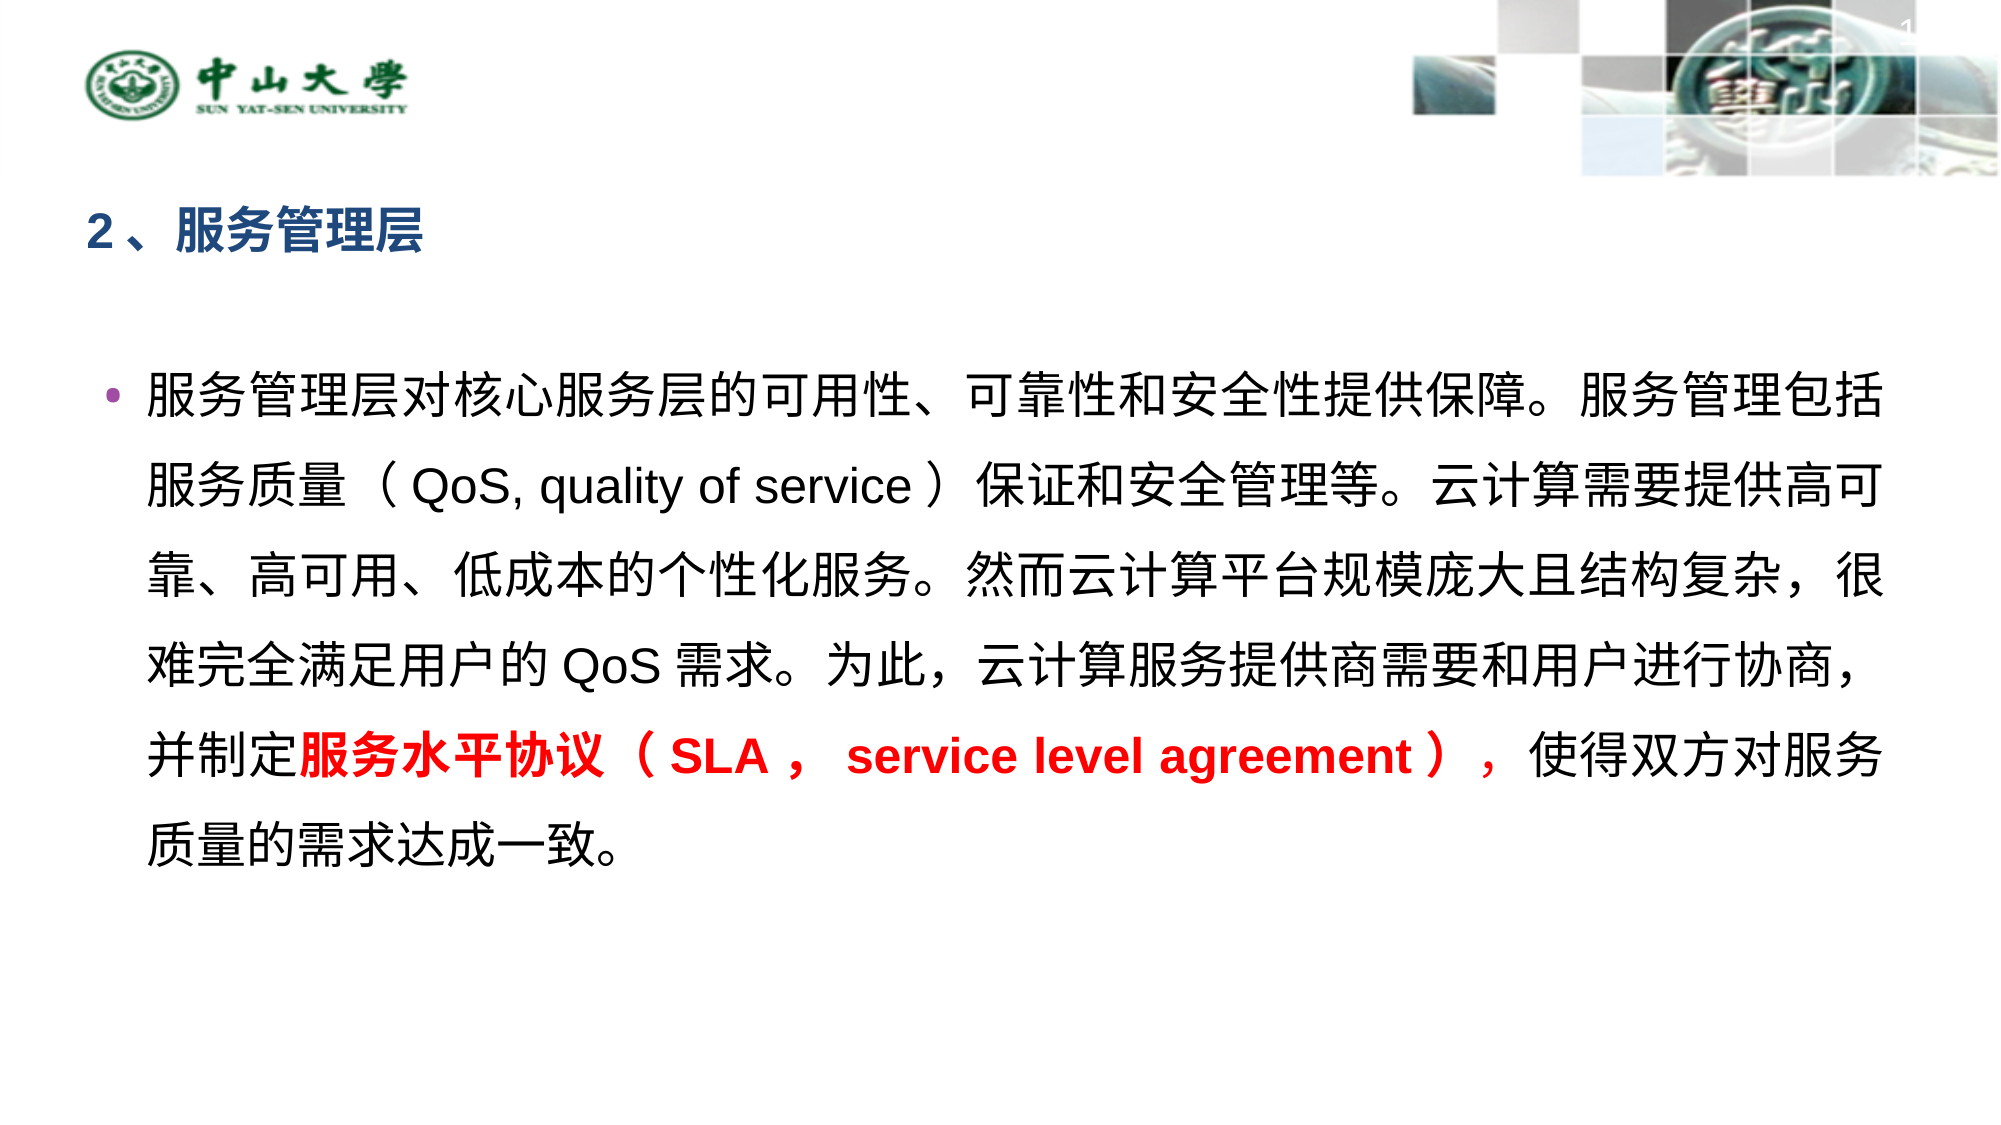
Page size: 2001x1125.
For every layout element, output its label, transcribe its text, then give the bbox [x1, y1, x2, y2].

list 服务管理层对核心服务层的可用性、可靠性和安全性提供保障。服务管理包括服务质量（QoS, quality of service）保证和安全管理等。云计算需要提供高可靠、高可用、低成本的个性化服务。然而云计算平台规模庞大且结构复杂，很难完全满足用户的QoS需求。为此，云计算服务提供商需要和用户进行协商，并制定服务水平协议（SLA，service level agreement），使得双方对服务质量的需求达成一致。 [71, 326, 1900, 1094]
slide_number 18 [1787, 0, 1955, 61]
picture [0, 0, 2000, 182]
title 2、服务管理层 [71, 162, 1872, 295]
